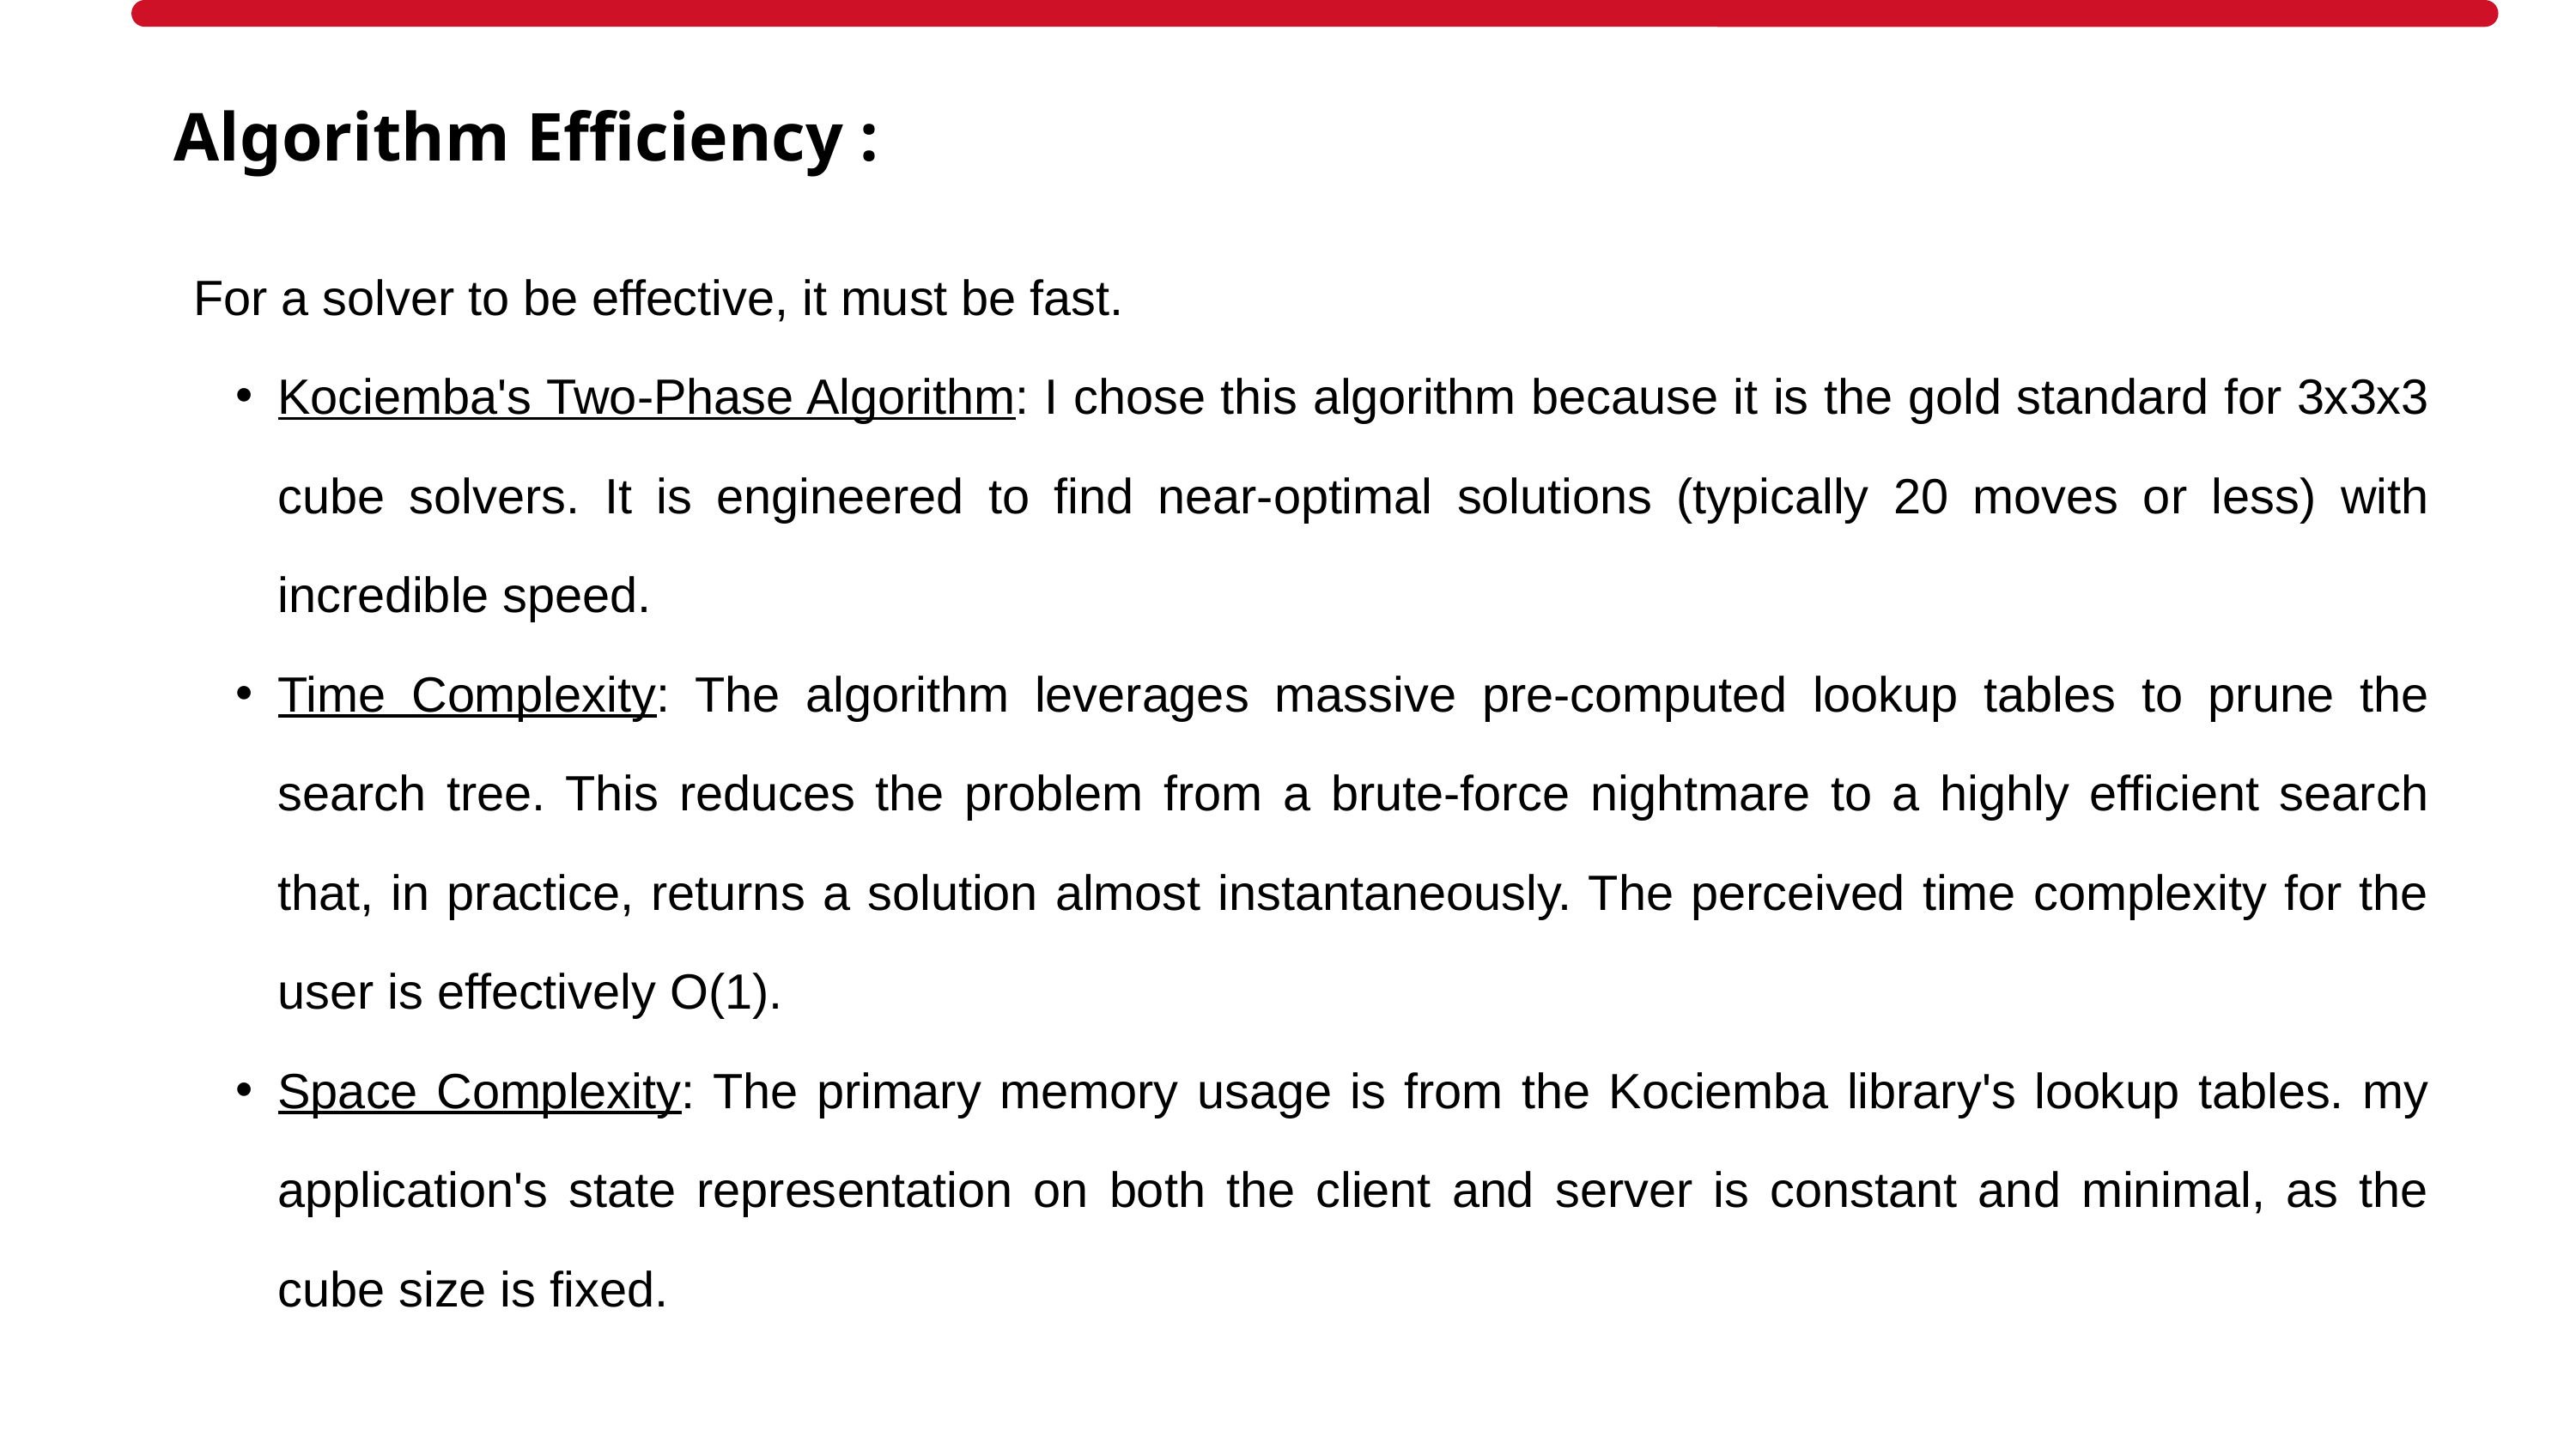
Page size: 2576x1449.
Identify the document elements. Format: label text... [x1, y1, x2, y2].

text_box Algorithm Efficiency : [0, 94, 1476, 174]
text_box For a solver to be effective, it must be fast. Kociemba's Two-Phase Algorithm: I chose this algorithm because it is the gold standard for 3x3x3 cube solvers. It is engineered to find near-optimal solutions (typically 20 moves or less) with incredible speed. Time Complexity: The algorithm leverages massive pre-computed lookup tables to prune the search tree. This reduces the problem from a brute-force nightmare to a highly efficient search that, in practice, returns a solution almost instantaneously. The perceived time complexity for the user is effectively O(1). Space Complexity: The primary memory usage is from the Kociemba library's lookup tables. my application's state representation on both the client and server is constant and minimal, as the cube size is fixed. [193, 226, 2432, 1317]
